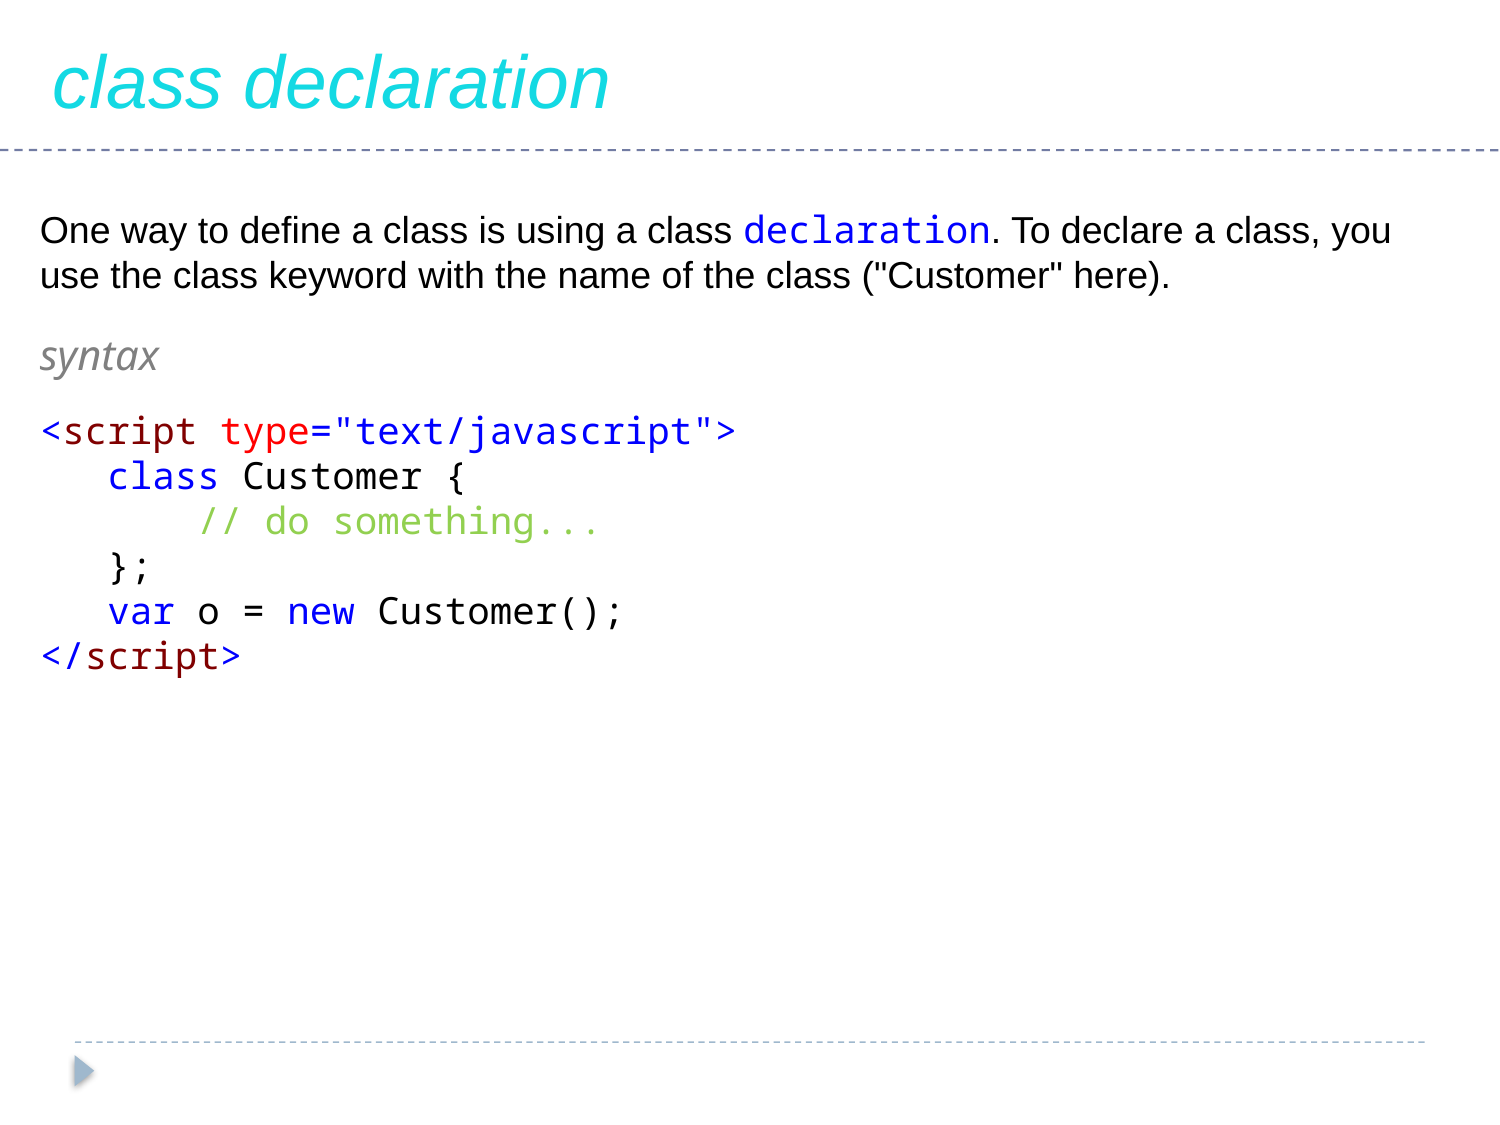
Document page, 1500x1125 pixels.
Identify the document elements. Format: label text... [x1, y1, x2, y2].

text_box syntax [24, 321, 1475, 387]
text_box class declaration [37, 26, 1450, 131]
text_box One way to define a class is using a class declaration. To declare a class, you use the class keyword with the name of the class ("Customer" here). [24, 198, 1475, 304]
text_box <script type="text/javascript"> class Customer { // do something... }; var o = new Customer(); </script> [24, 399, 1475, 685]
